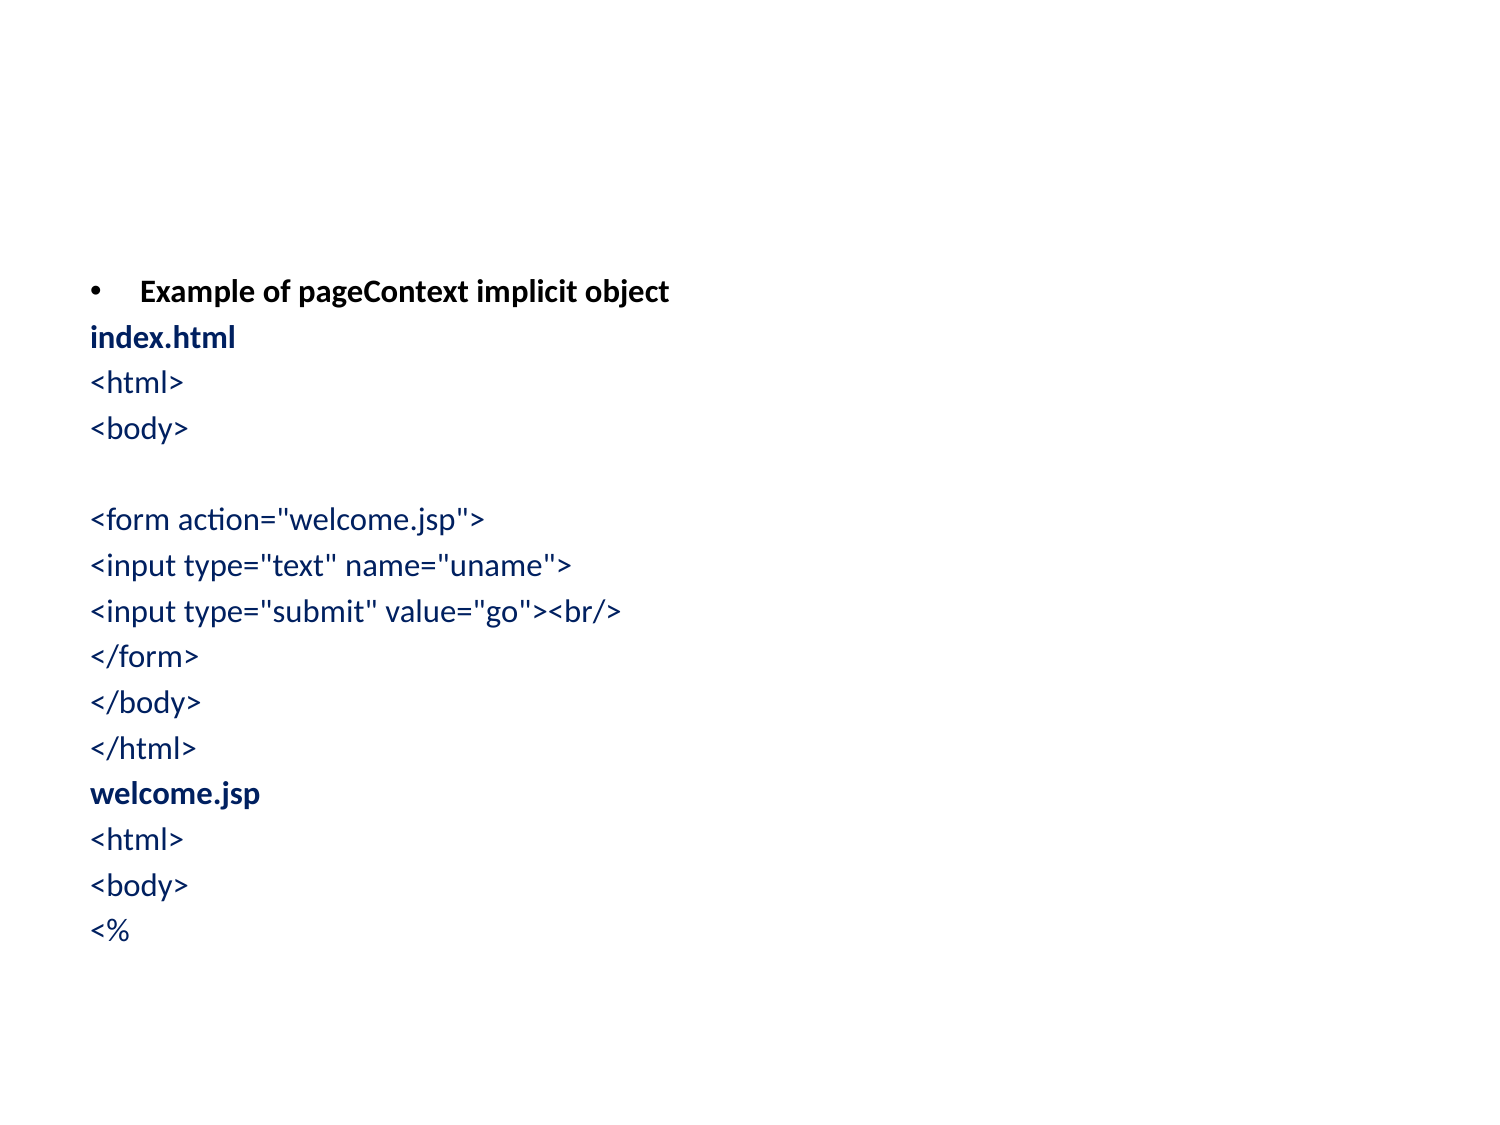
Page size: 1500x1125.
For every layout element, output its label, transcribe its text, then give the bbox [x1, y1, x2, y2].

list Example of pageContext implicit object index.html <html> <body> <form action="welcome.jsp"> <input type="text" name="uname"> <input type="submit" value="go"><br/> </form> </body> </html> welcome.jsp <html> <body> <% [75, 262, 1425, 1005]
